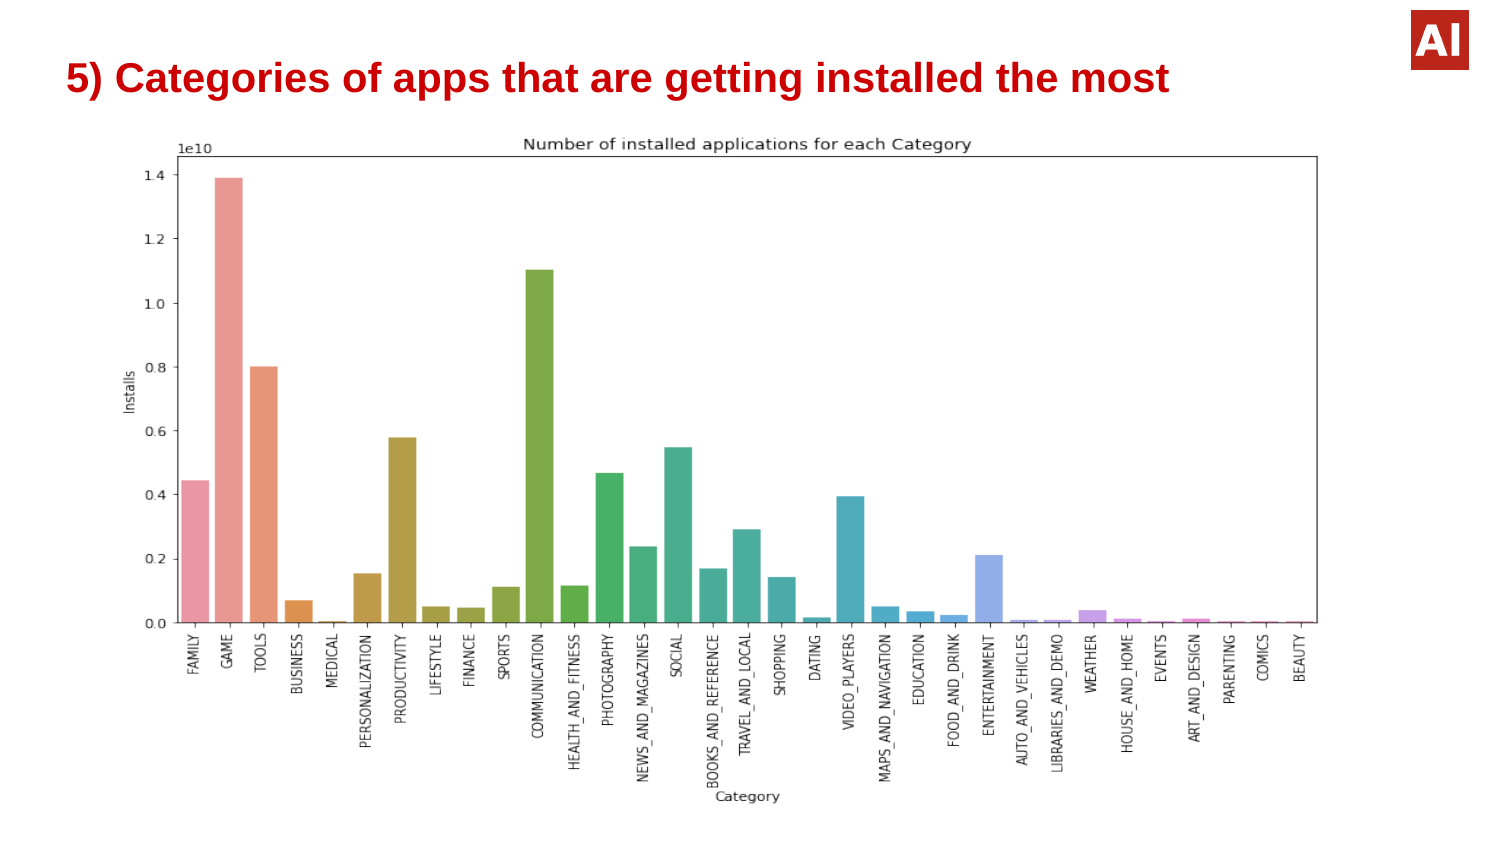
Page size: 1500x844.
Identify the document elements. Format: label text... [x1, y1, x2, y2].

picture [112, 129, 1328, 811]
picture [1411, 10, 1469, 70]
title 5) Categories of apps that are getting installed the most [51, 36, 1449, 130]
